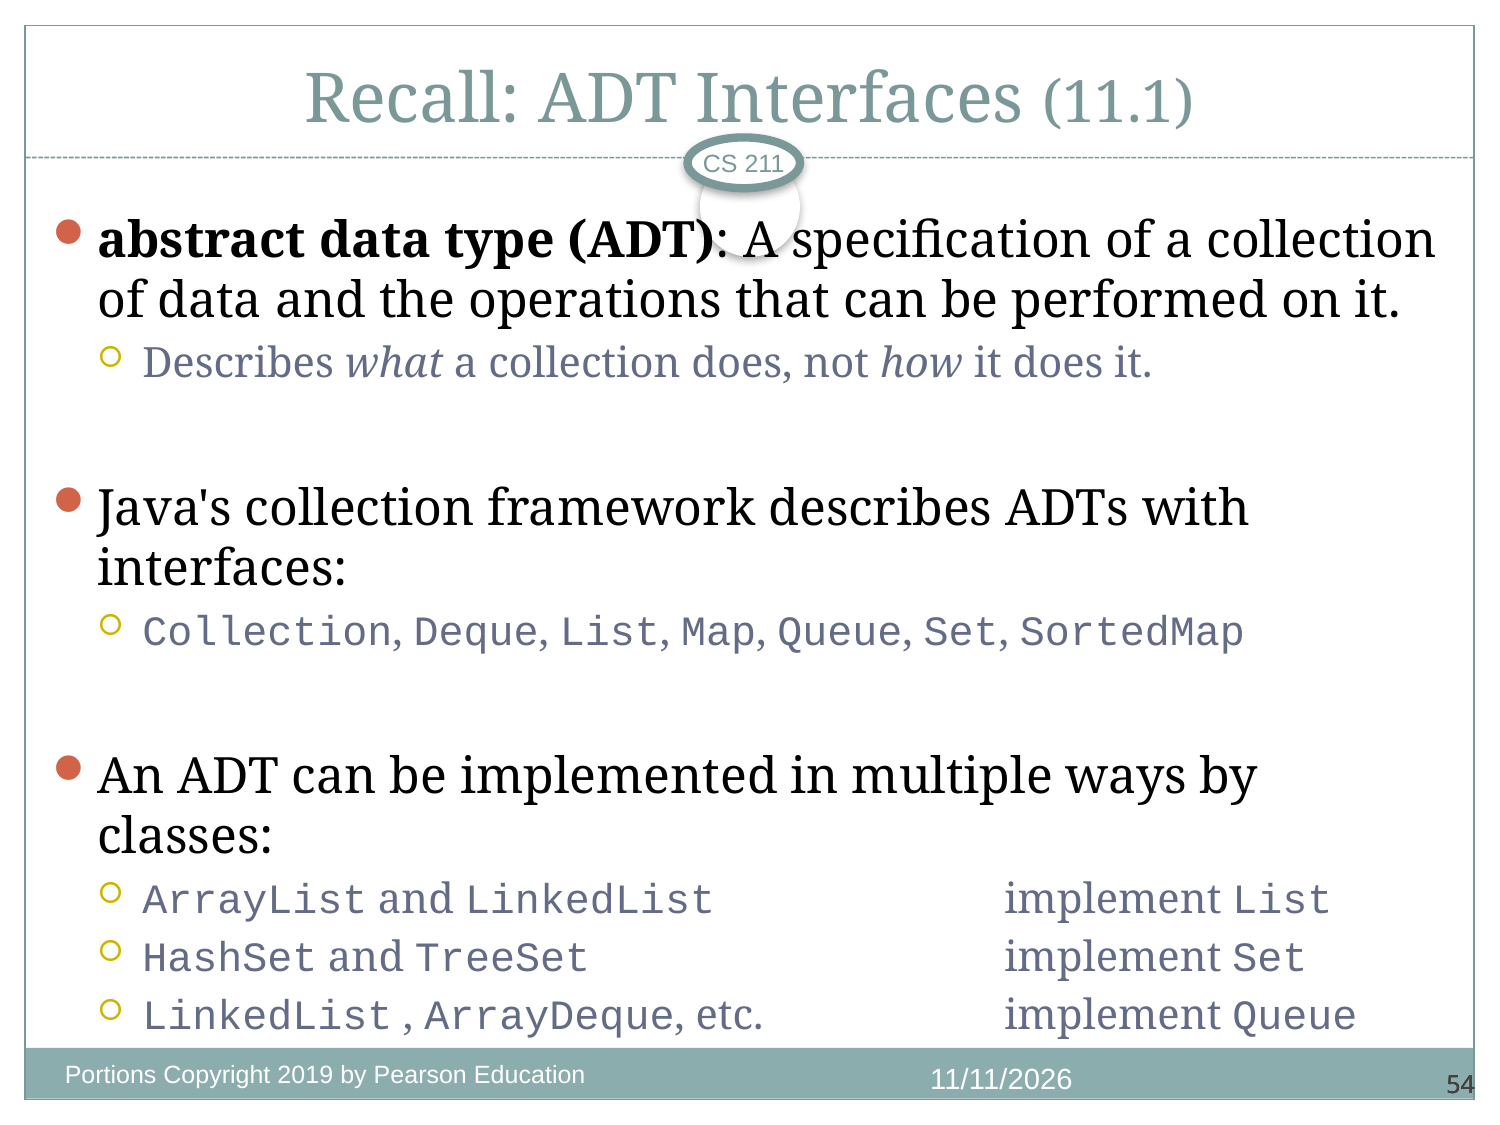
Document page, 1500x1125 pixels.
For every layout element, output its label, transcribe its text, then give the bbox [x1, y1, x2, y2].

slide_number CS 211 [675, 137, 813, 188]
list abstract data type (ADT): A specification of a collection of data and the operations that can be performed on it. Describes what a collection does, not how it does it. Java's collection framework describes ADTs with interfaces: Collection, Deque, List, Map, Queue, Set, SortedMap An ADT can be implemented in multiple ways by classes: ArrayList and LinkedList implement List HashSet and TreeSet implement Set LinkedList , ArrayDeque, etc. implement Queue Exercise: Create an ADT interface for the two list classes. [37, 200, 1463, 1038]
title Recall: ADT Interfaces (11.1) [49, 37, 1450, 144]
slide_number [837, 1052, 1088, 1113]
footer Portions Copyright 2019 by Pearson Education [50, 1051, 663, 1112]
